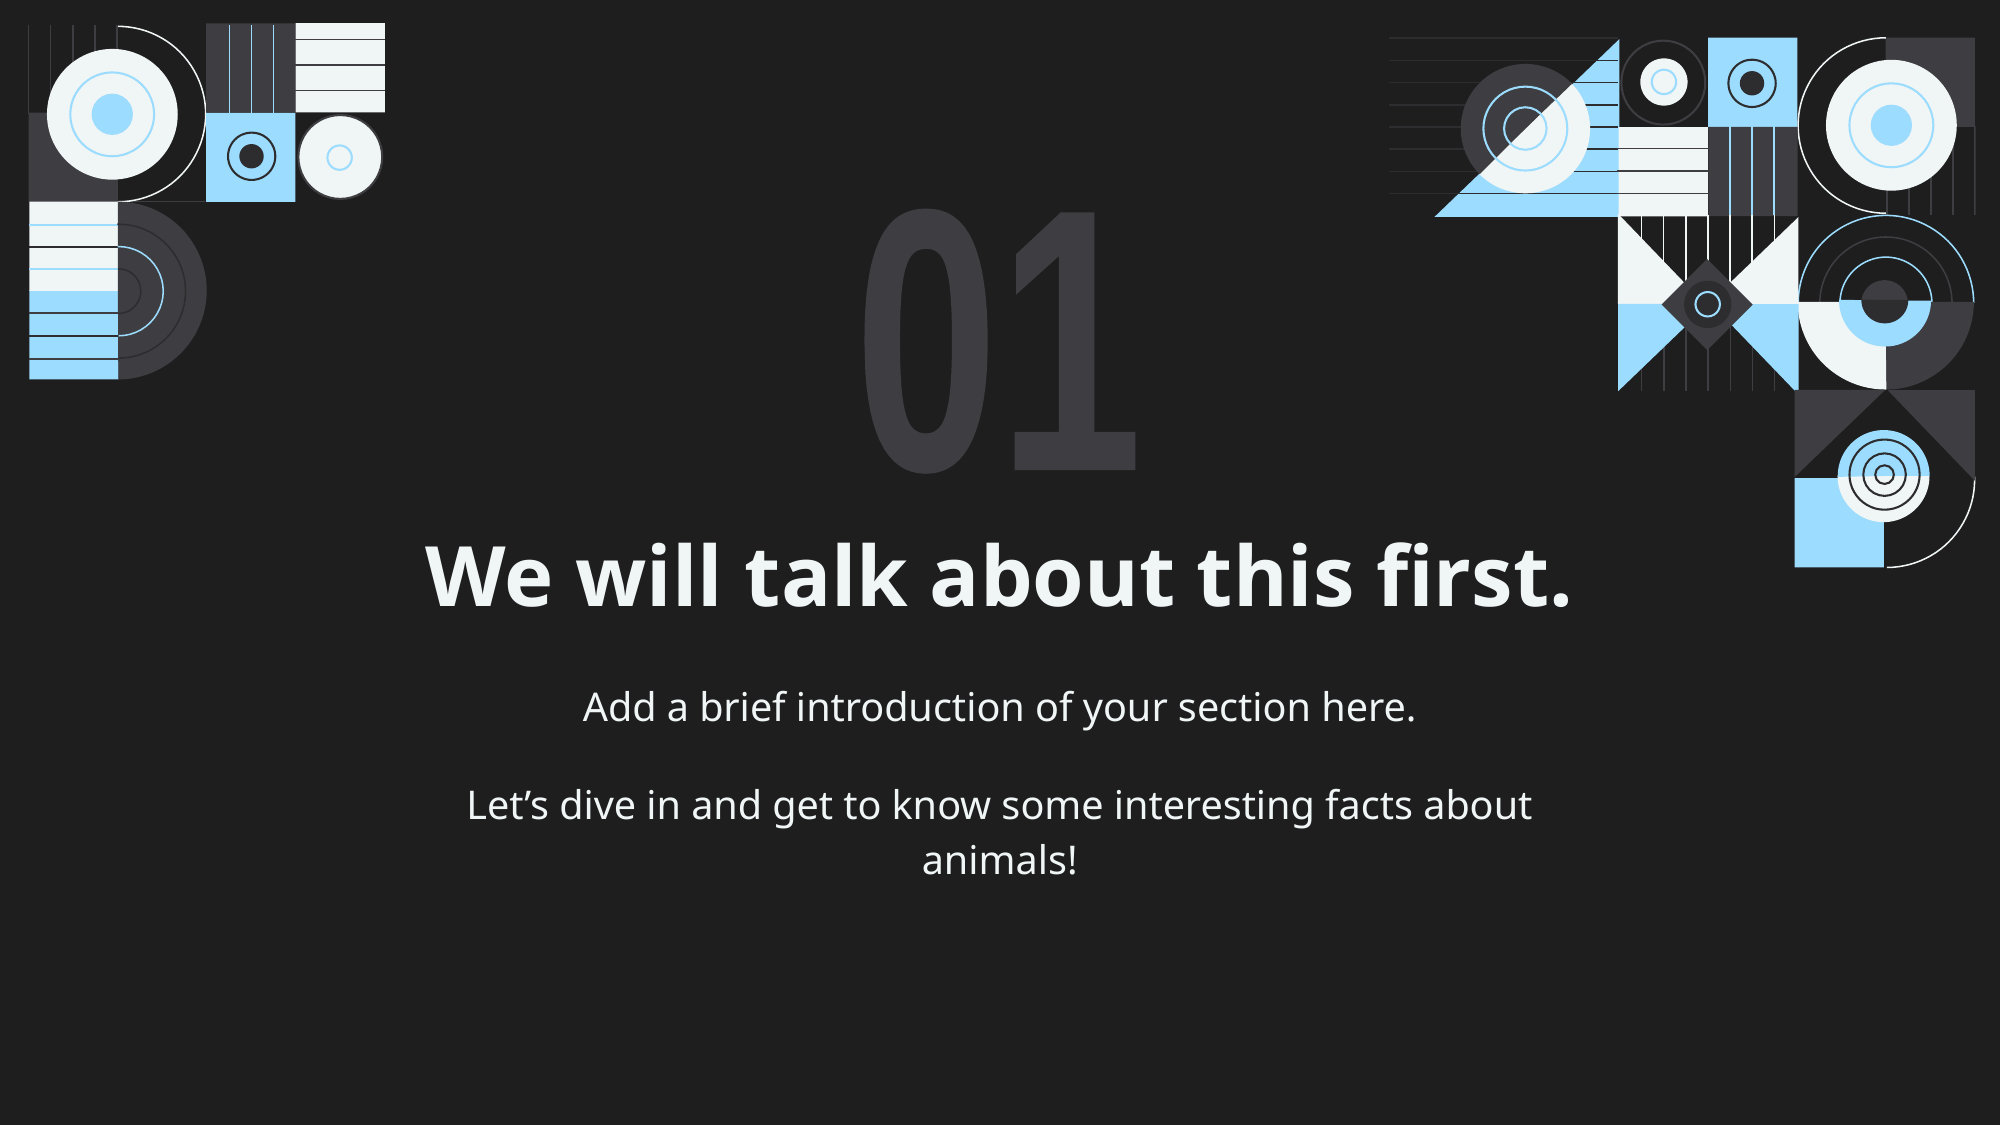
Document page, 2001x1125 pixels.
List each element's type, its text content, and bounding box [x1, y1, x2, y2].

title We will talk about this first. [393, 503, 1607, 629]
list Add a brief introduction of your section here. Let’s dive in and get to know some interesting facts about animals! [393, 654, 1607, 996]
